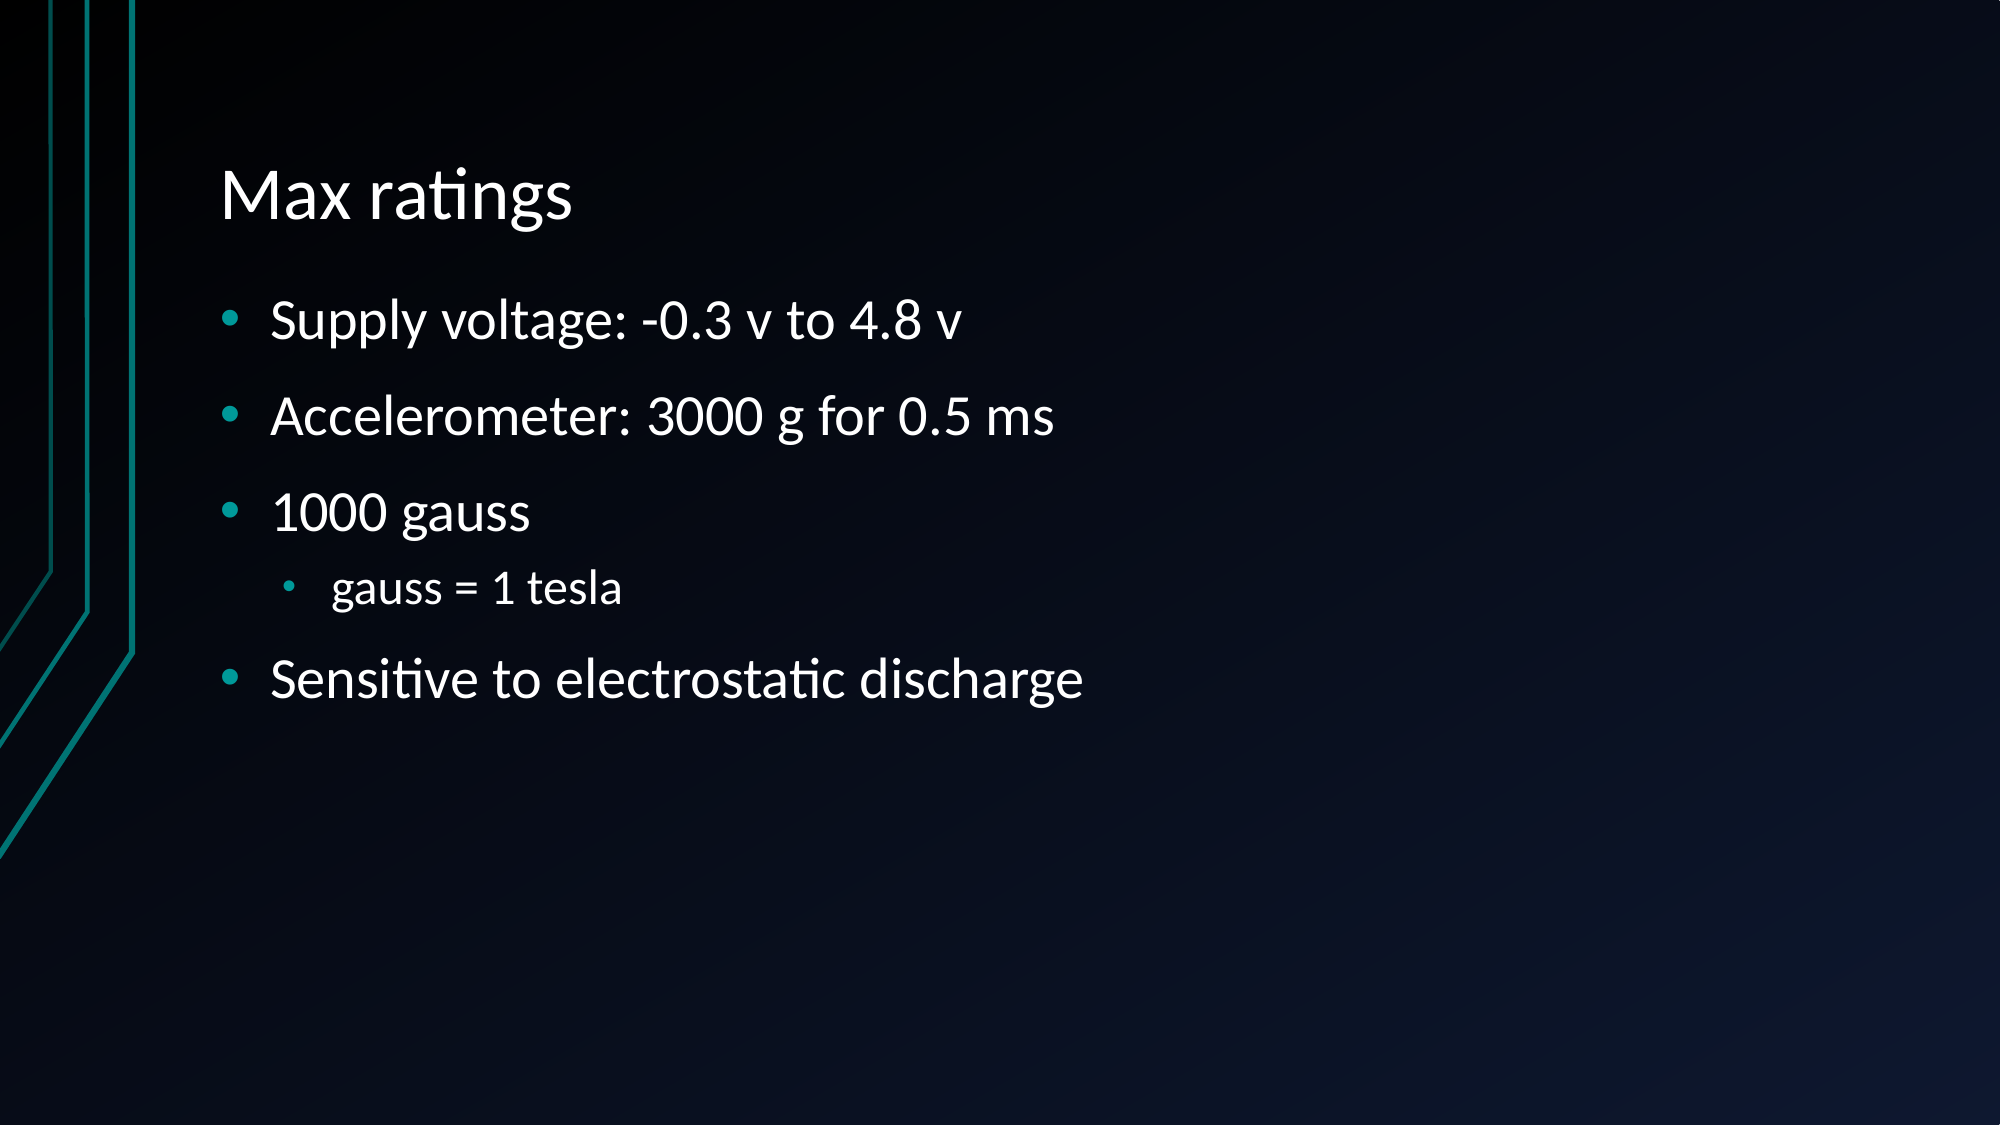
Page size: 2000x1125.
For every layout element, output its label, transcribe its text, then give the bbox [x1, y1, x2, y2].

title Max ratings [199, 45, 1900, 246]
